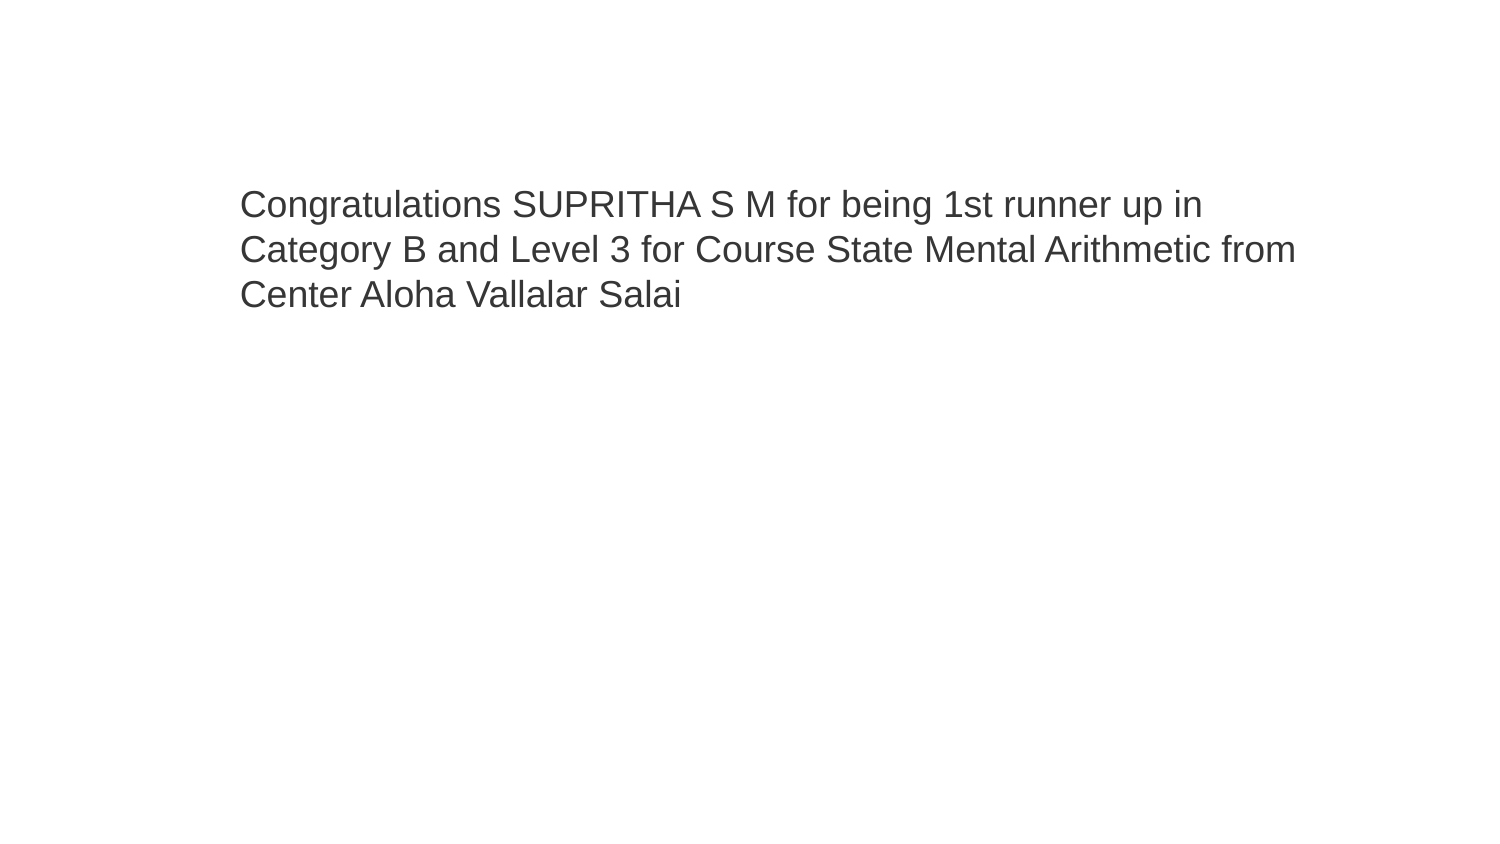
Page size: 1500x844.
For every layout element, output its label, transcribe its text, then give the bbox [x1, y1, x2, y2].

text_box Congratulations SUPRITHA S M for being 1st runner up in Category B and Level 3 for Course State Mental Arithmetic from Center Aloha Vallalar Salai [224, 224, 1350, 270]
